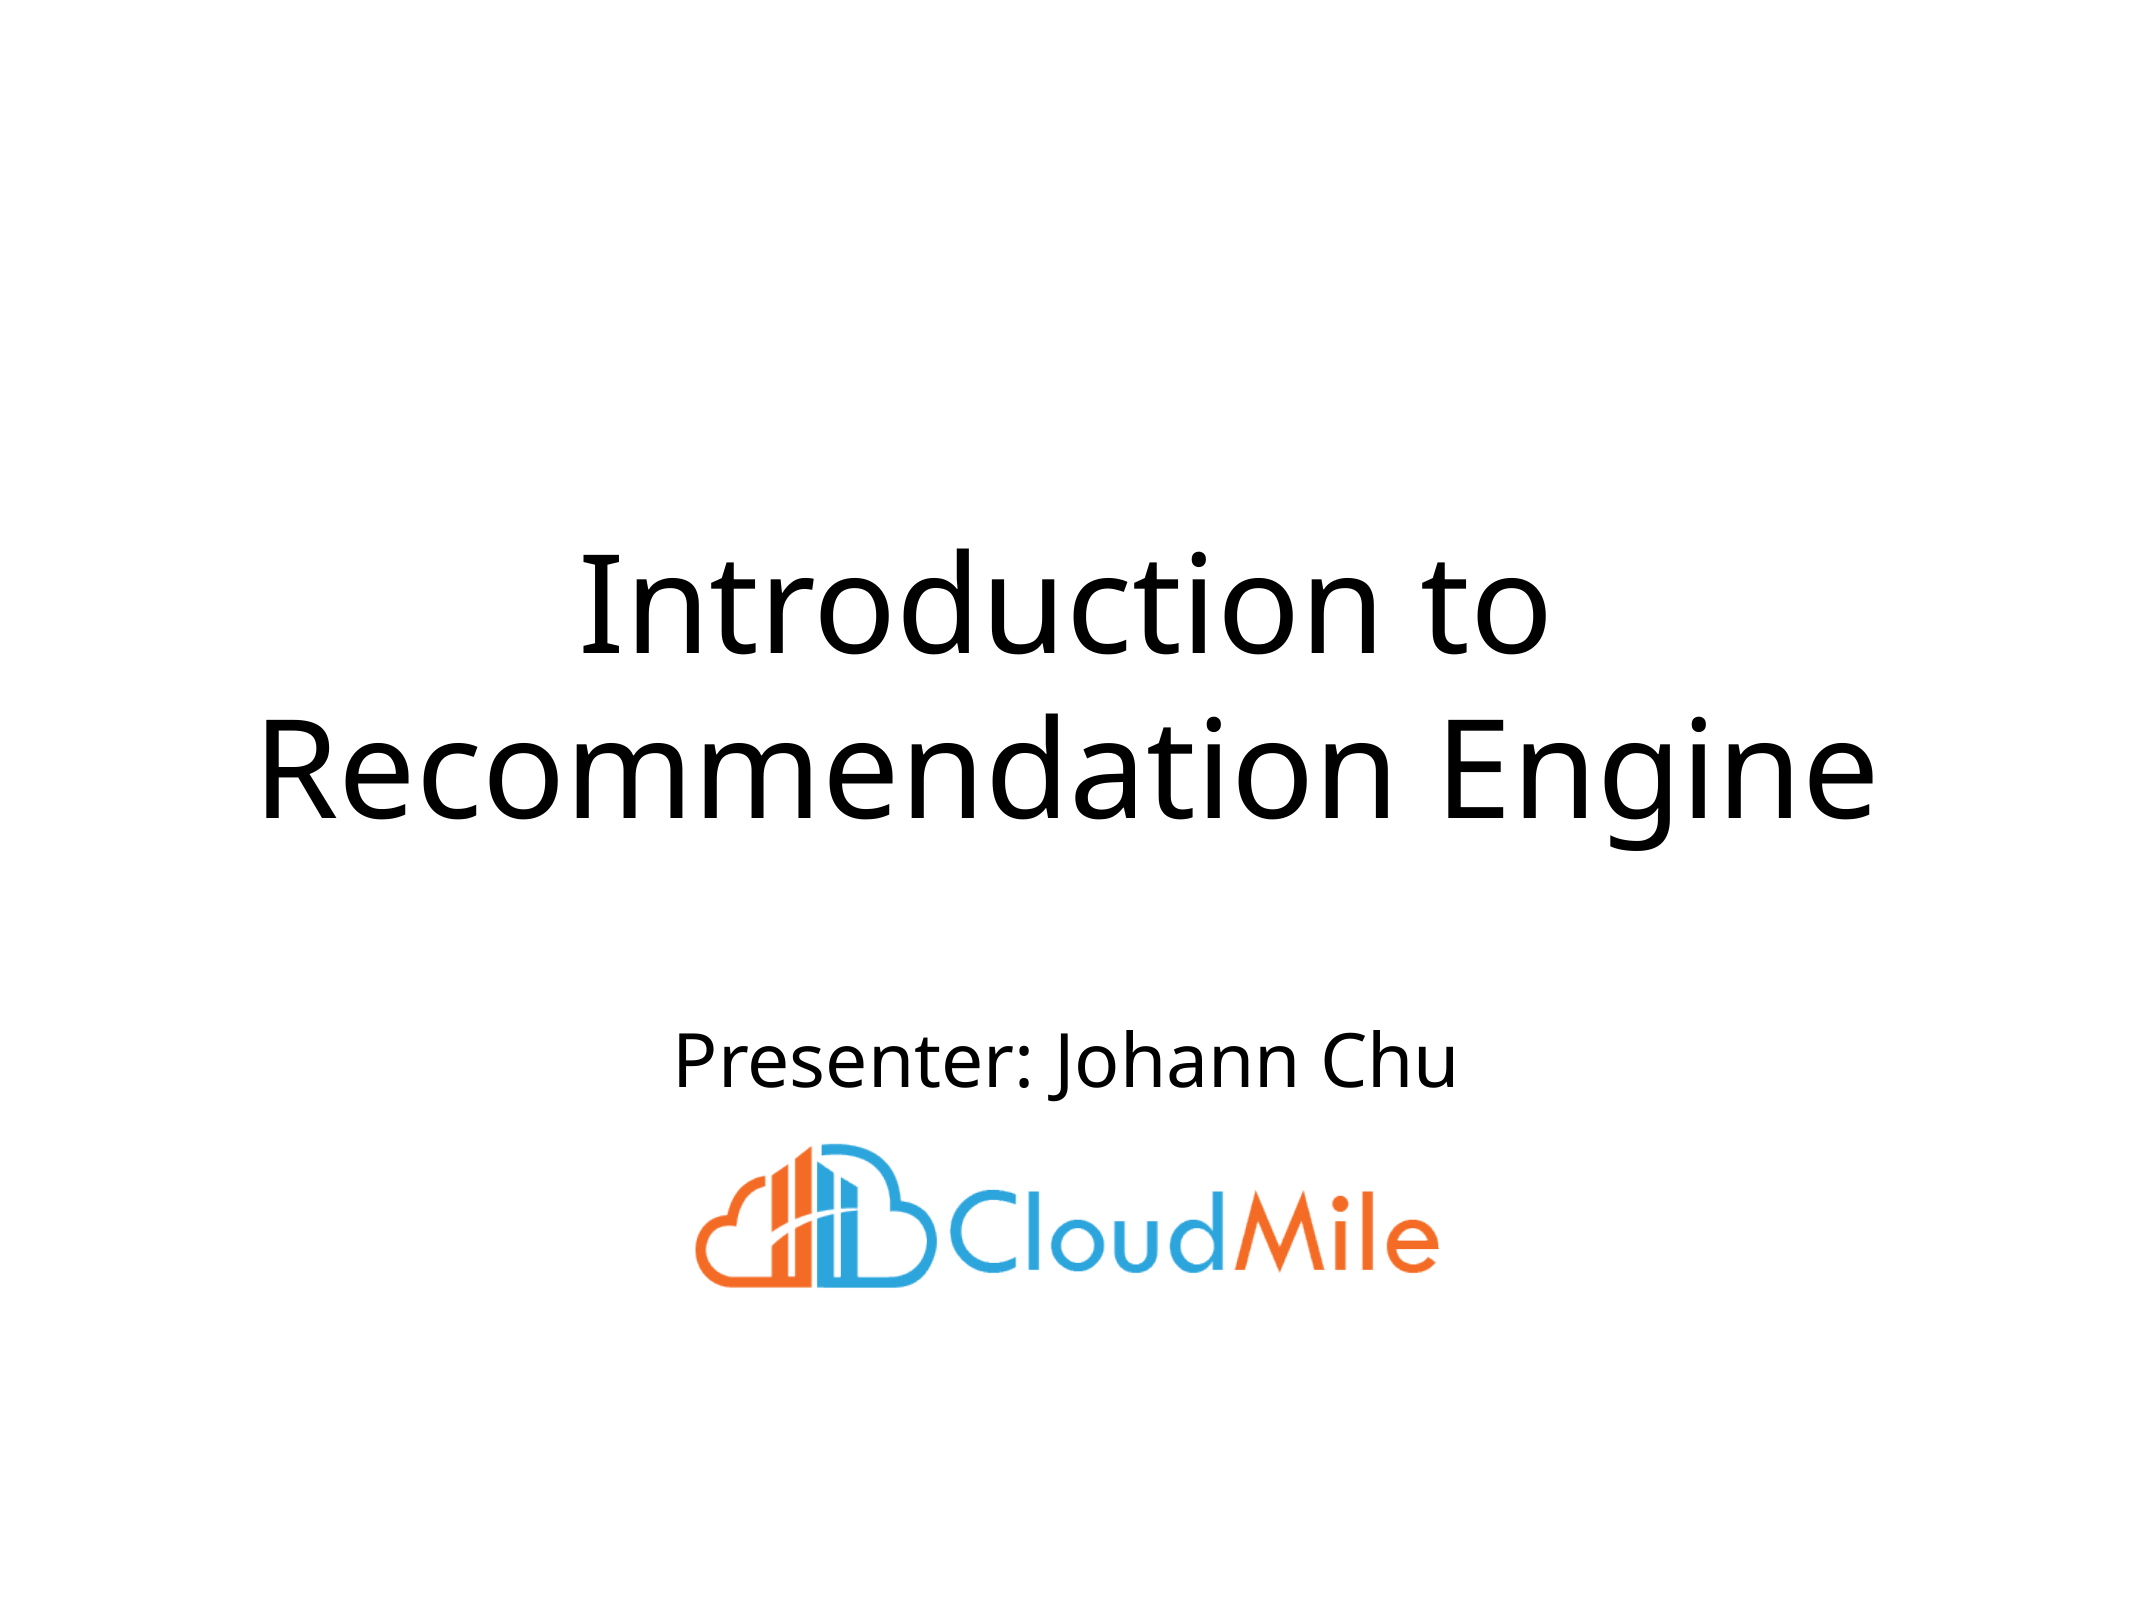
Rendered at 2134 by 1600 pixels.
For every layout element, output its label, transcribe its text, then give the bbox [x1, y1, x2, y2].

subtitle Presenter: Johann Chu [207, 1003, 1926, 1118]
title Introduction to Recommendation Engine [207, 311, 1926, 855]
picture [669, 1117, 1465, 1315]
